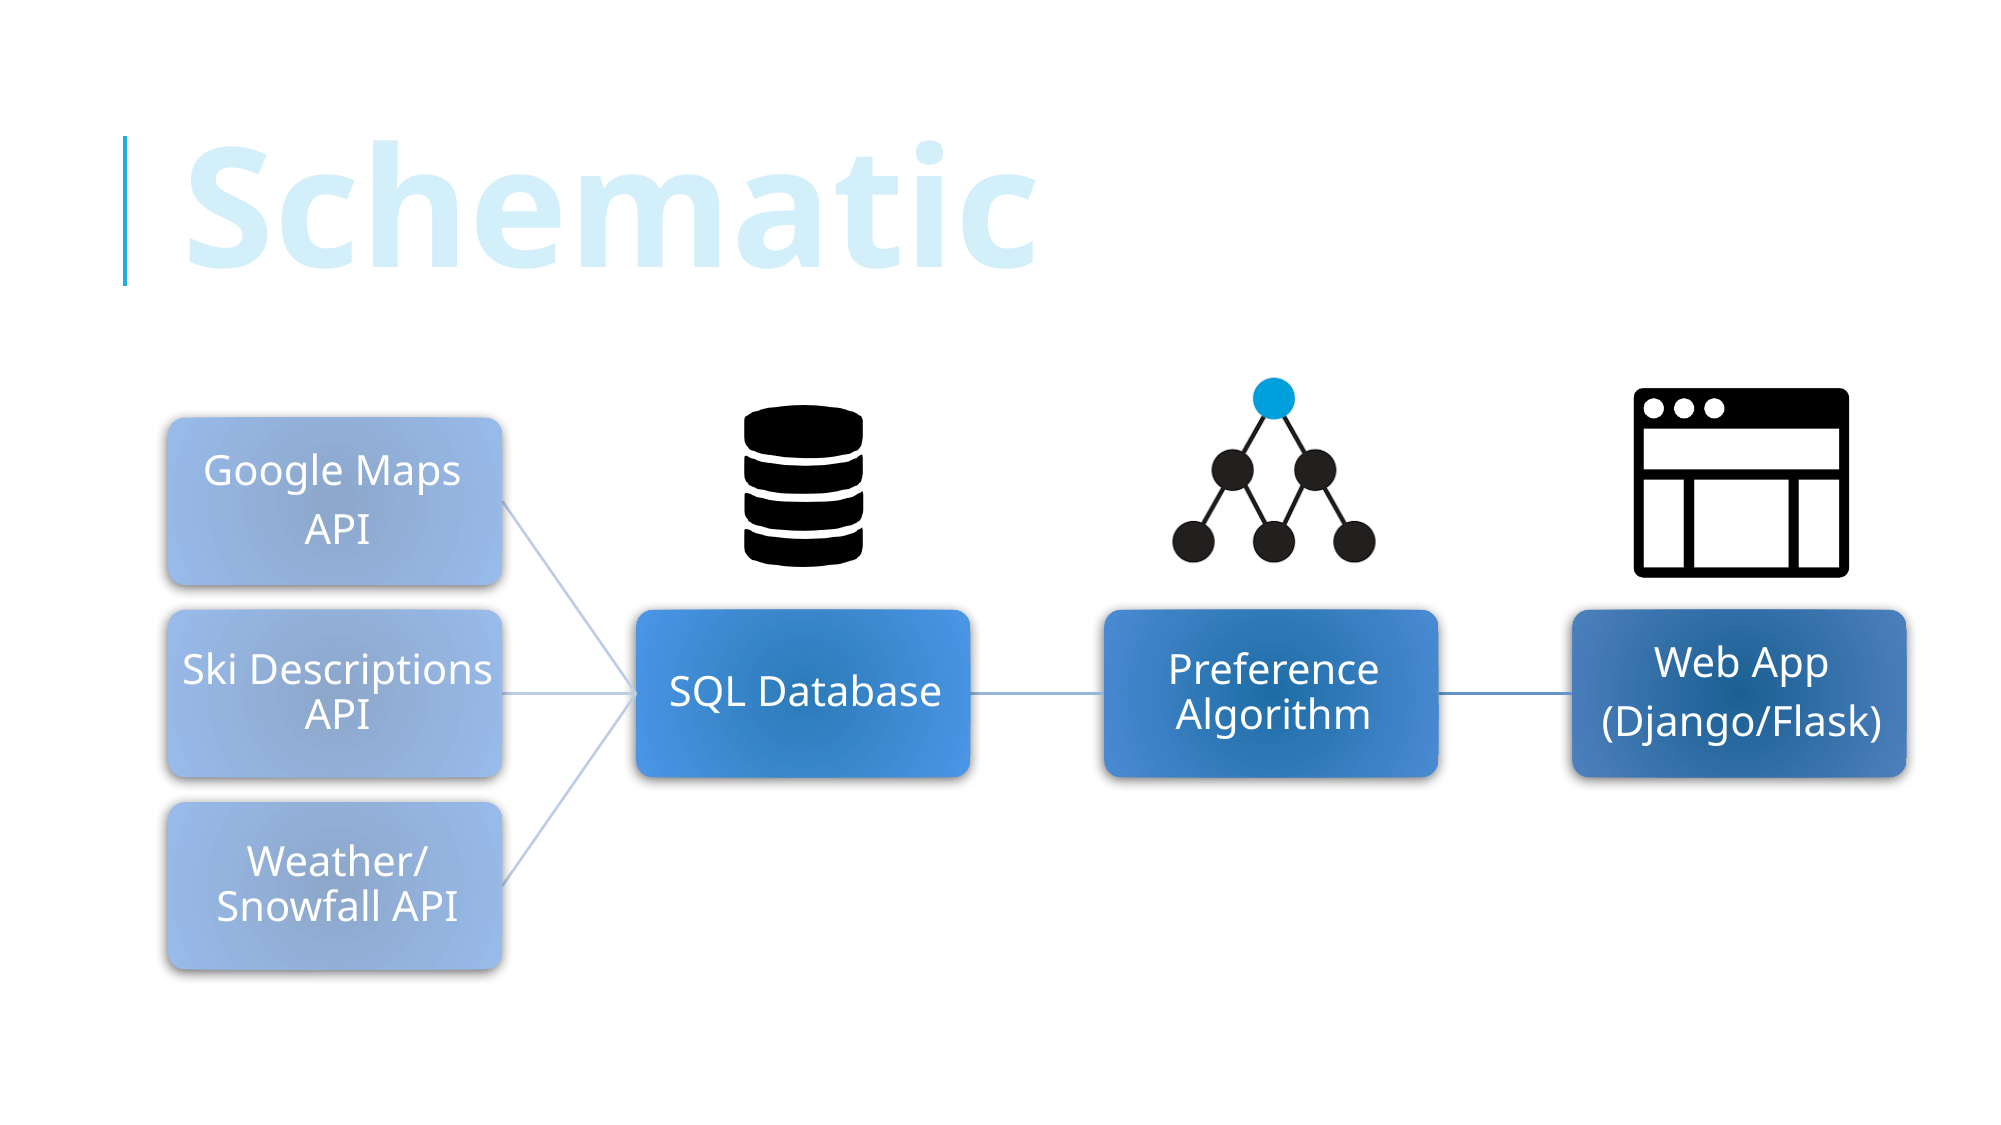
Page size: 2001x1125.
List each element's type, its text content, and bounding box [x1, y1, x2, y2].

picture [701, 384, 905, 589]
title Schematic [168, 96, 1763, 337]
picture [1157, 356, 1390, 589]
picture [1632, 373, 1851, 592]
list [167, 341, 1907, 1046]
